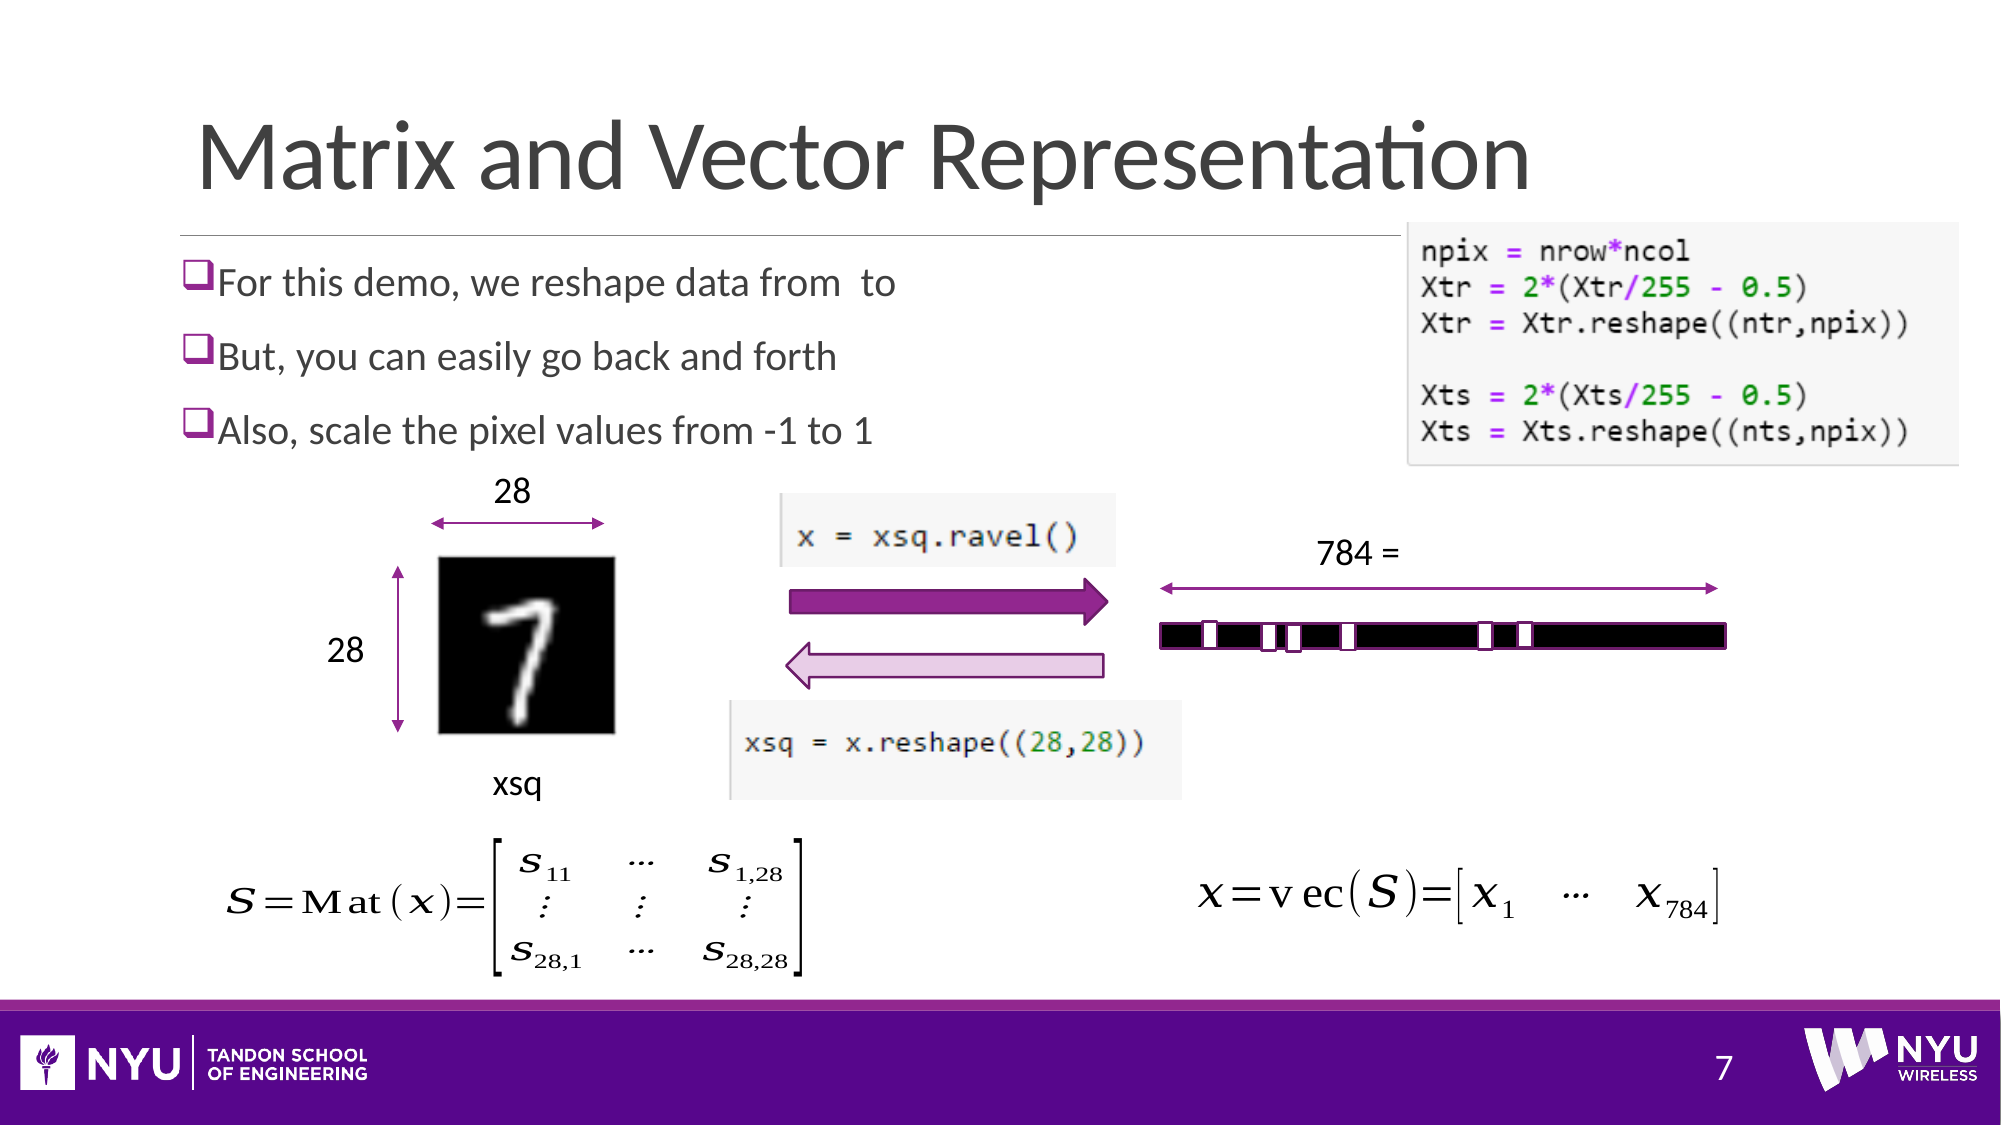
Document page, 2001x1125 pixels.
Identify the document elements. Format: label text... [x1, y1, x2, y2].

picture [737, 492, 1116, 568]
text_box 28 [478, 458, 547, 518]
text_box [785, 641, 1105, 690]
picture [715, 699, 1183, 801]
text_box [1159, 620, 1727, 652]
picture [1401, 221, 1959, 472]
slide_number 7 [1533, 1035, 1749, 1096]
text_box [788, 577, 1109, 626]
picture [430, 544, 629, 751]
text_box xsq [477, 758, 558, 810]
title Matrix and Vector Representation [180, 47, 1830, 218]
text_box 28 [311, 617, 380, 678]
